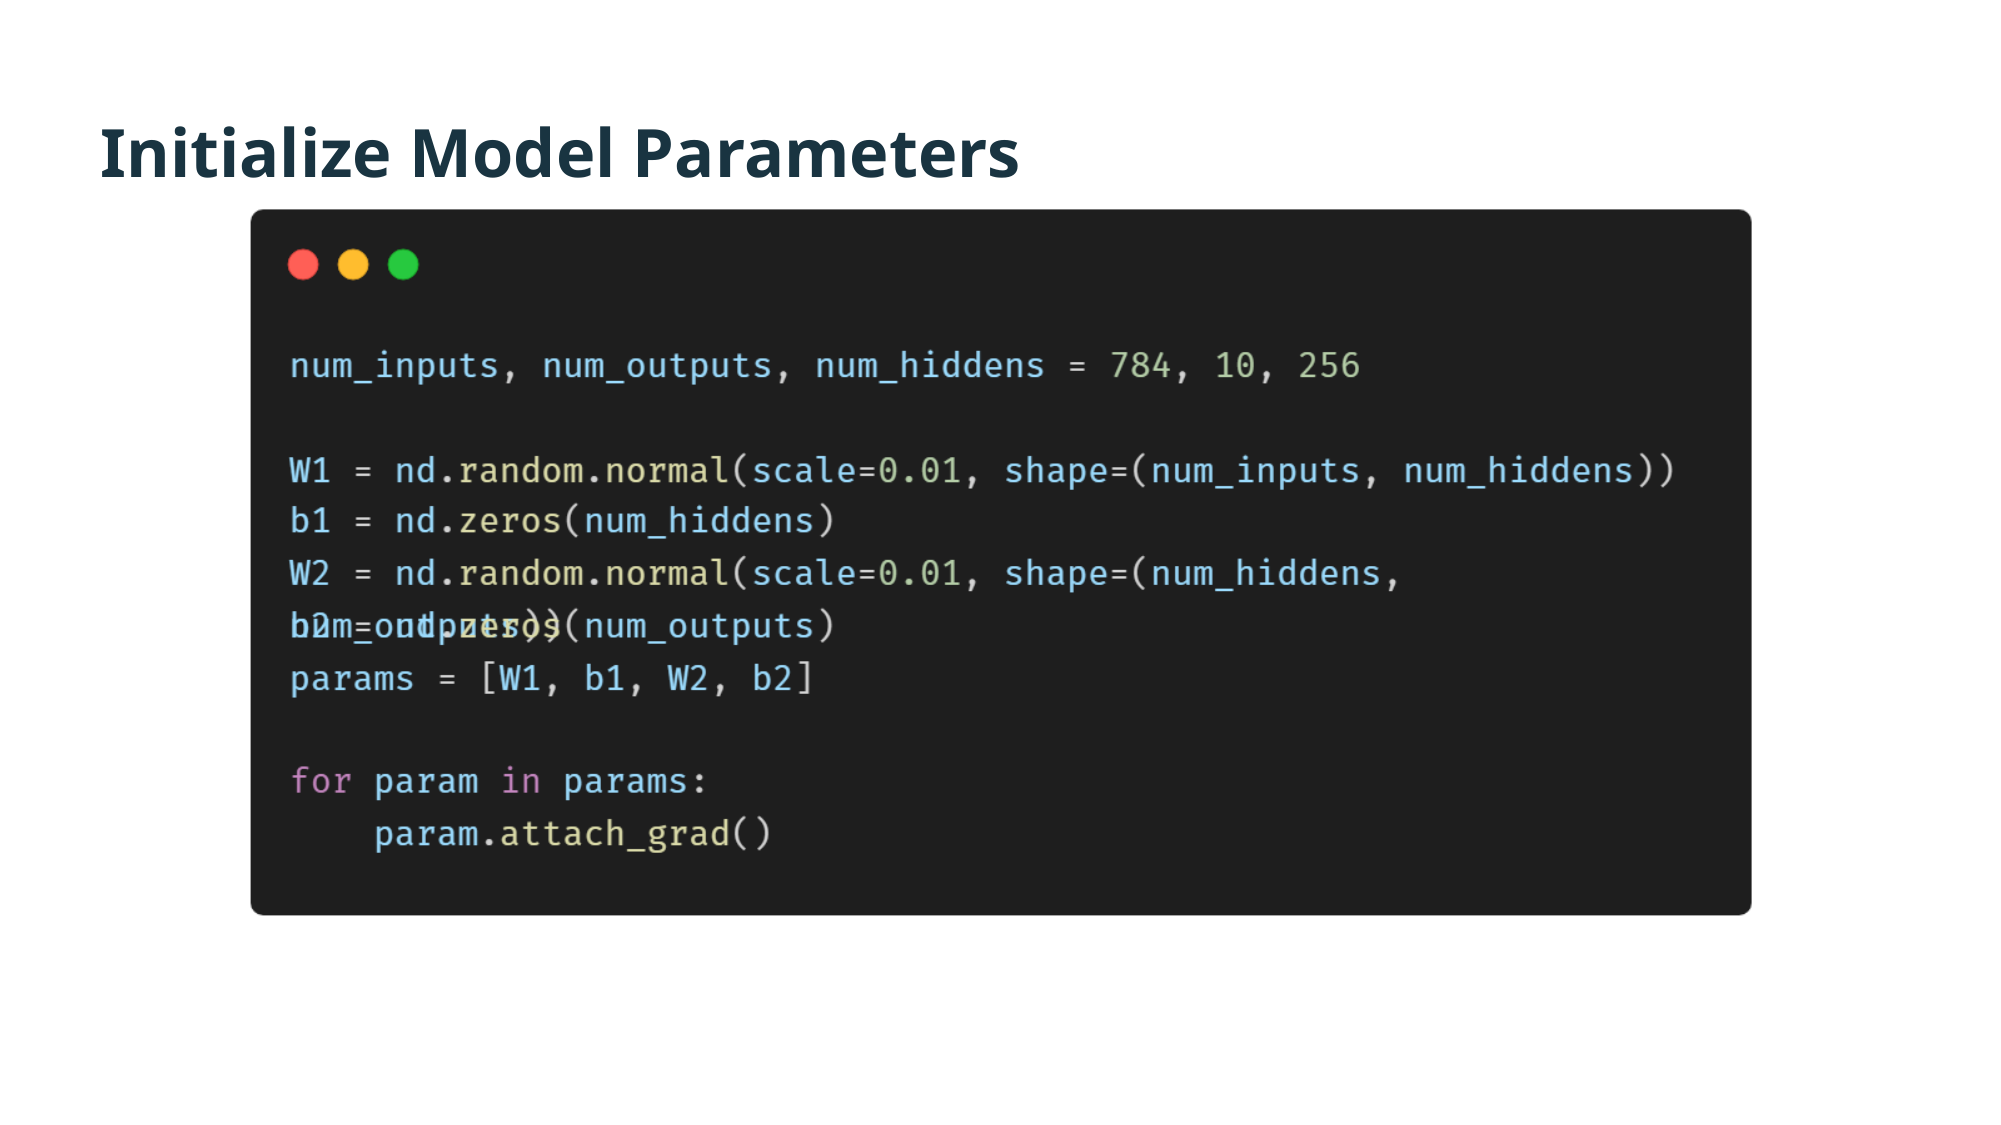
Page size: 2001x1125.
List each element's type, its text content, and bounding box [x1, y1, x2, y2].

picture [247, 207, 1753, 918]
title Initialize Model Parameters [80, 90, 1985, 216]
